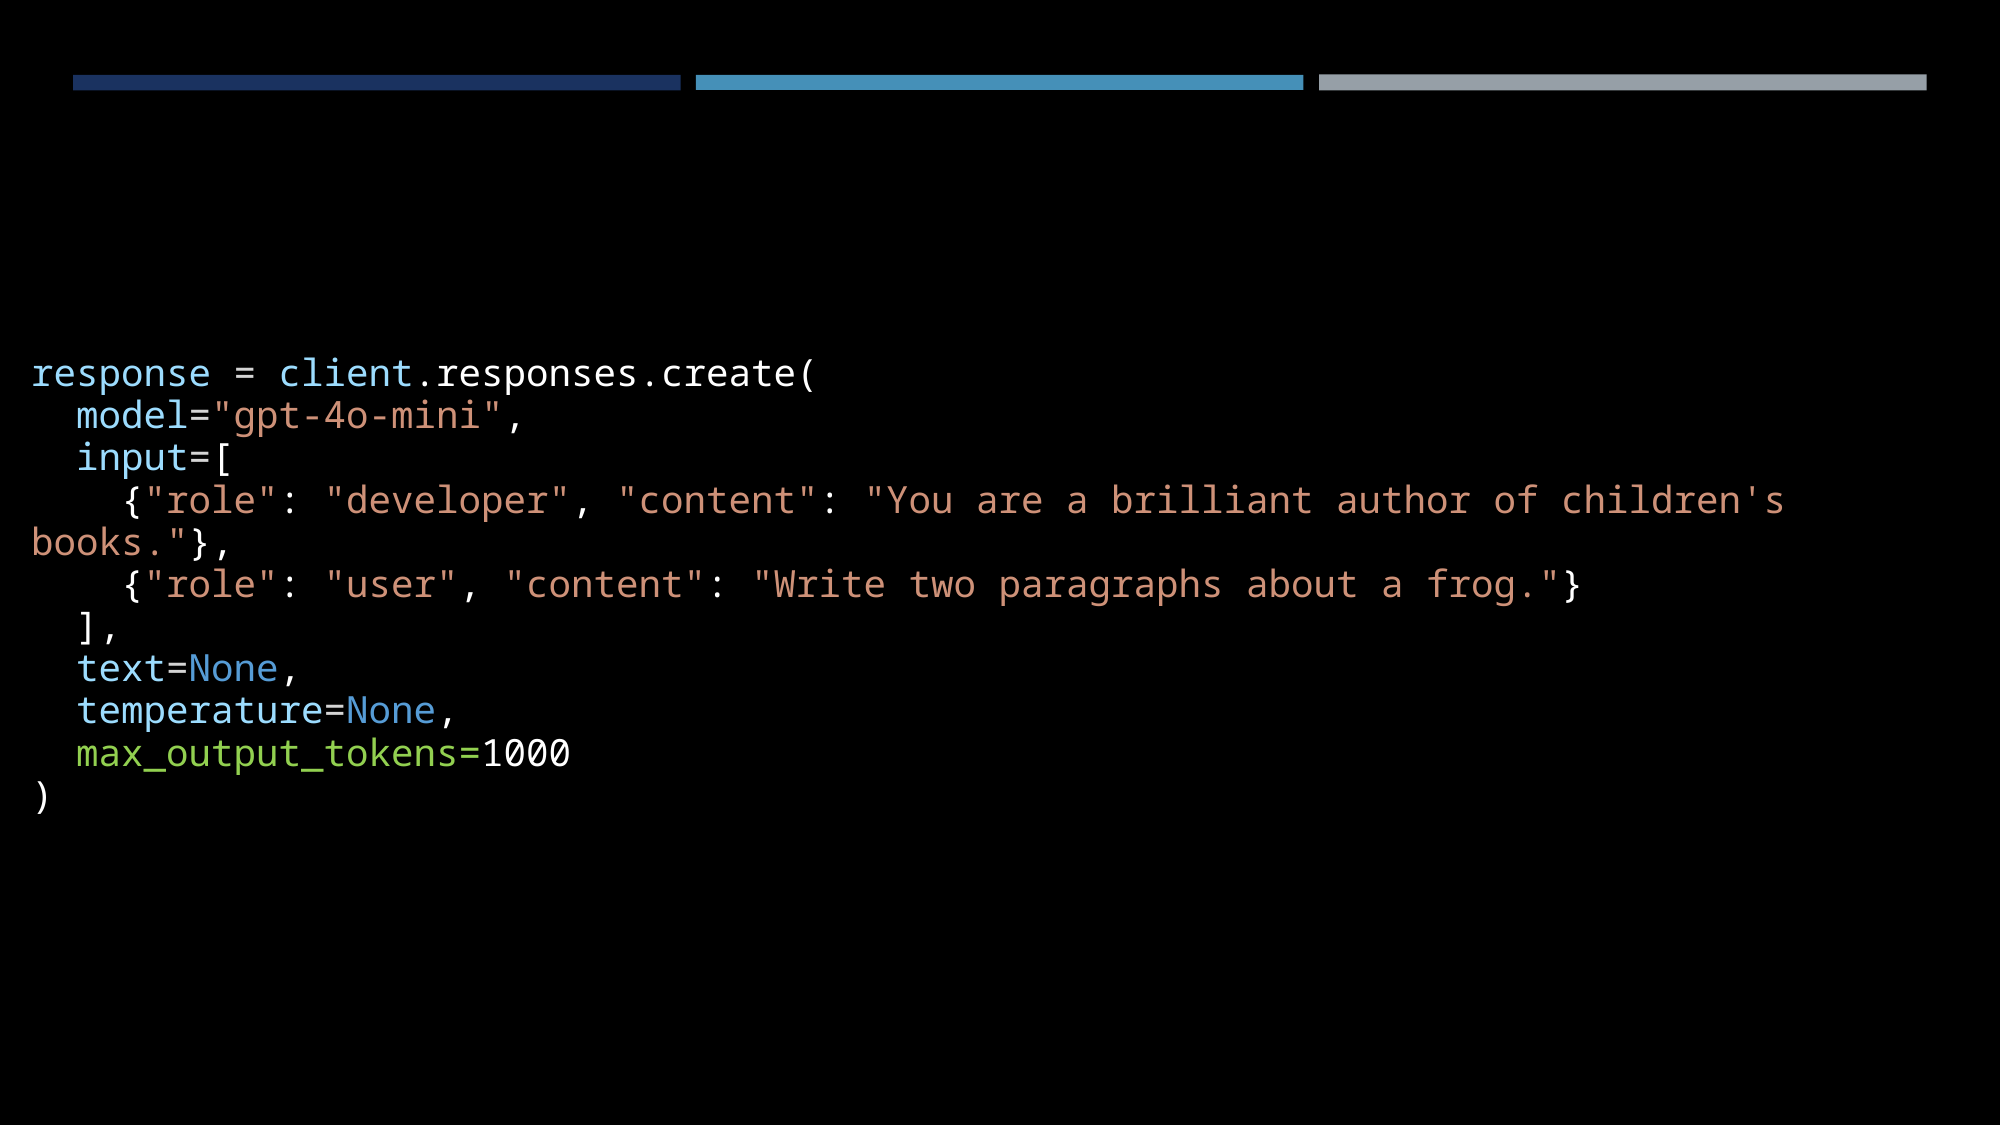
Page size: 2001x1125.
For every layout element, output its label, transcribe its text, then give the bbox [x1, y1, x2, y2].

text_box response = client.responses.create( model="gpt-4o-mini", input=[ {"role": "developer", "content": "You are a brilliant author of children's books."}, {"role": "user", "content": "Write two paragraphs about a frog."} ], text=None, temperature=None, max_output_tokens=1000 ) [16, 344, 1984, 824]
